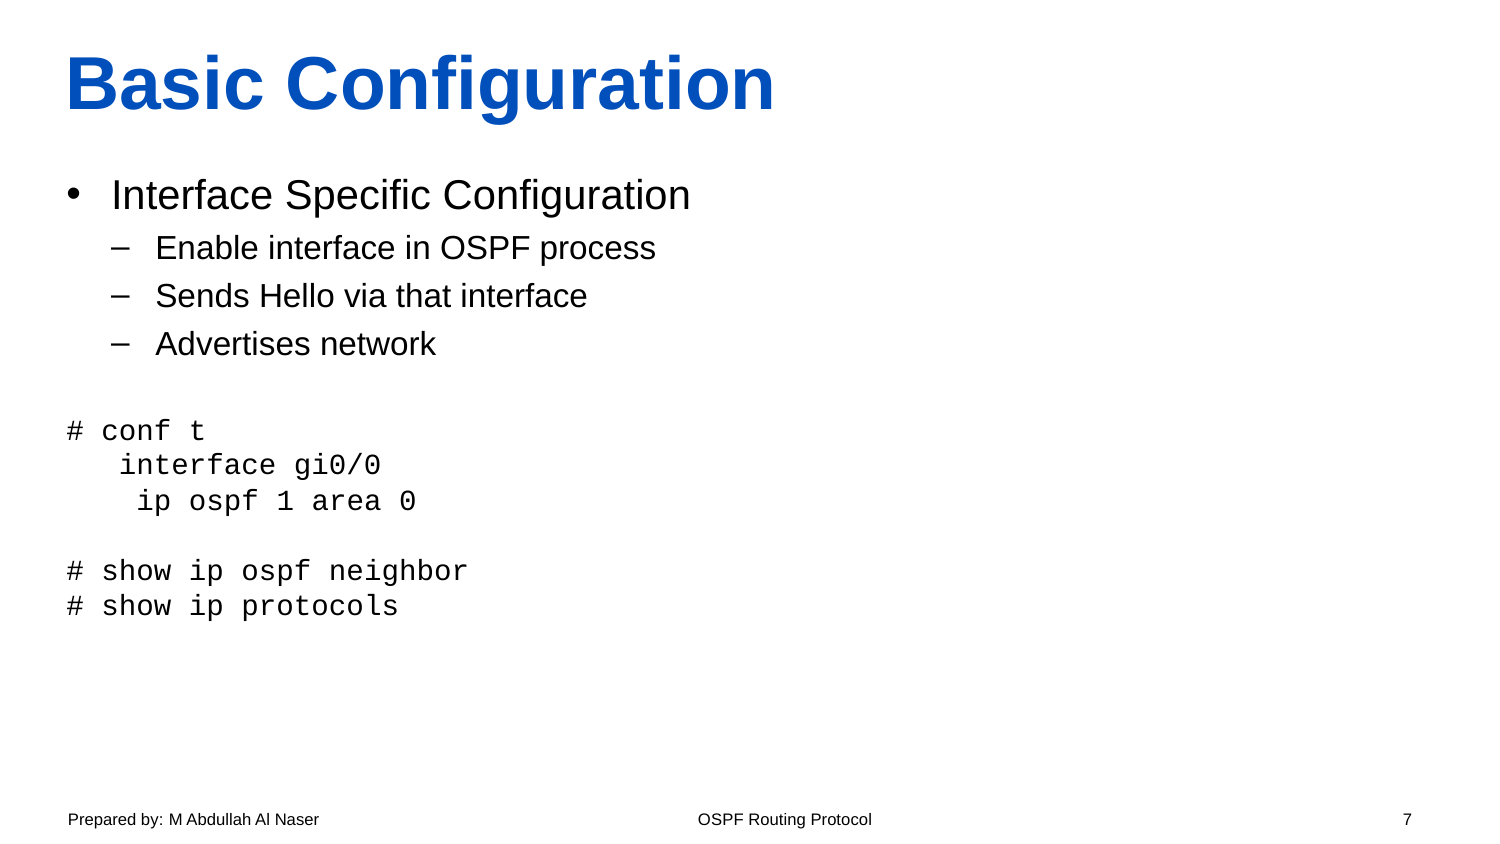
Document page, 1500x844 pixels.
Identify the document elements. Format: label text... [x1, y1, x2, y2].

title Basic Configuration [64, 9, 1436, 151]
list Interface Specific Configuration Enable interface in OSPF process Sends Hello via that interface Advertises network # conf t interface gi0/0 ip ospf 1 area 0 # show ip ospf neighbor # show ip protocols [66, 167, 1437, 788]
